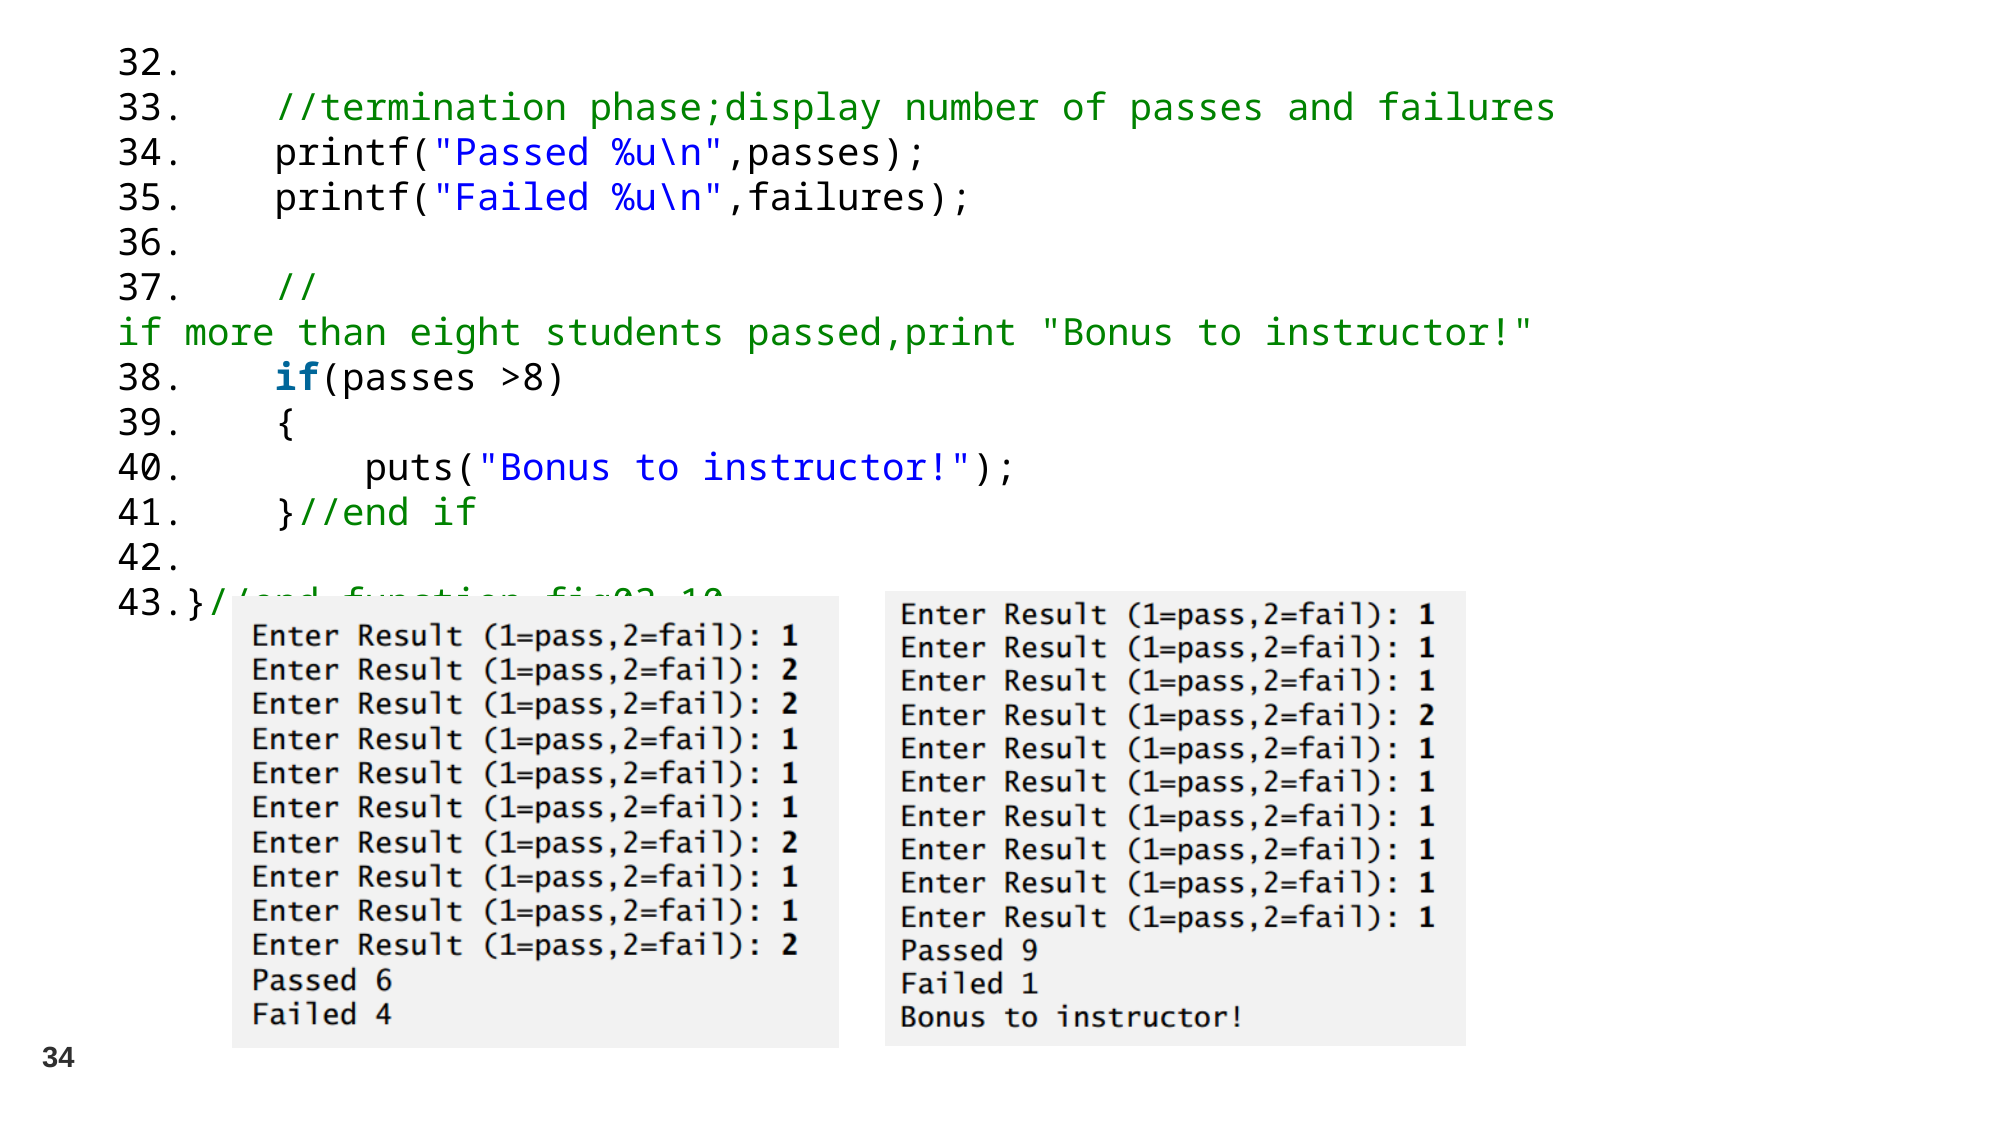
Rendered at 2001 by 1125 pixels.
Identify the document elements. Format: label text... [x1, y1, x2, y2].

picture [885, 591, 1466, 1047]
slide_number 34 [0, 1025, 117, 1088]
picture [231, 595, 840, 1048]
text_box //termination phase;display number of passes and failures printf("Passed %u\n",passes); printf("Failed %u\n",failures); //if more than eight students passed,print "Bonus to instructor!" if(passes >8) { puts("Bonus to instructor!"); }//end if }//end function fig03_10 [102, 30, 1674, 631]
